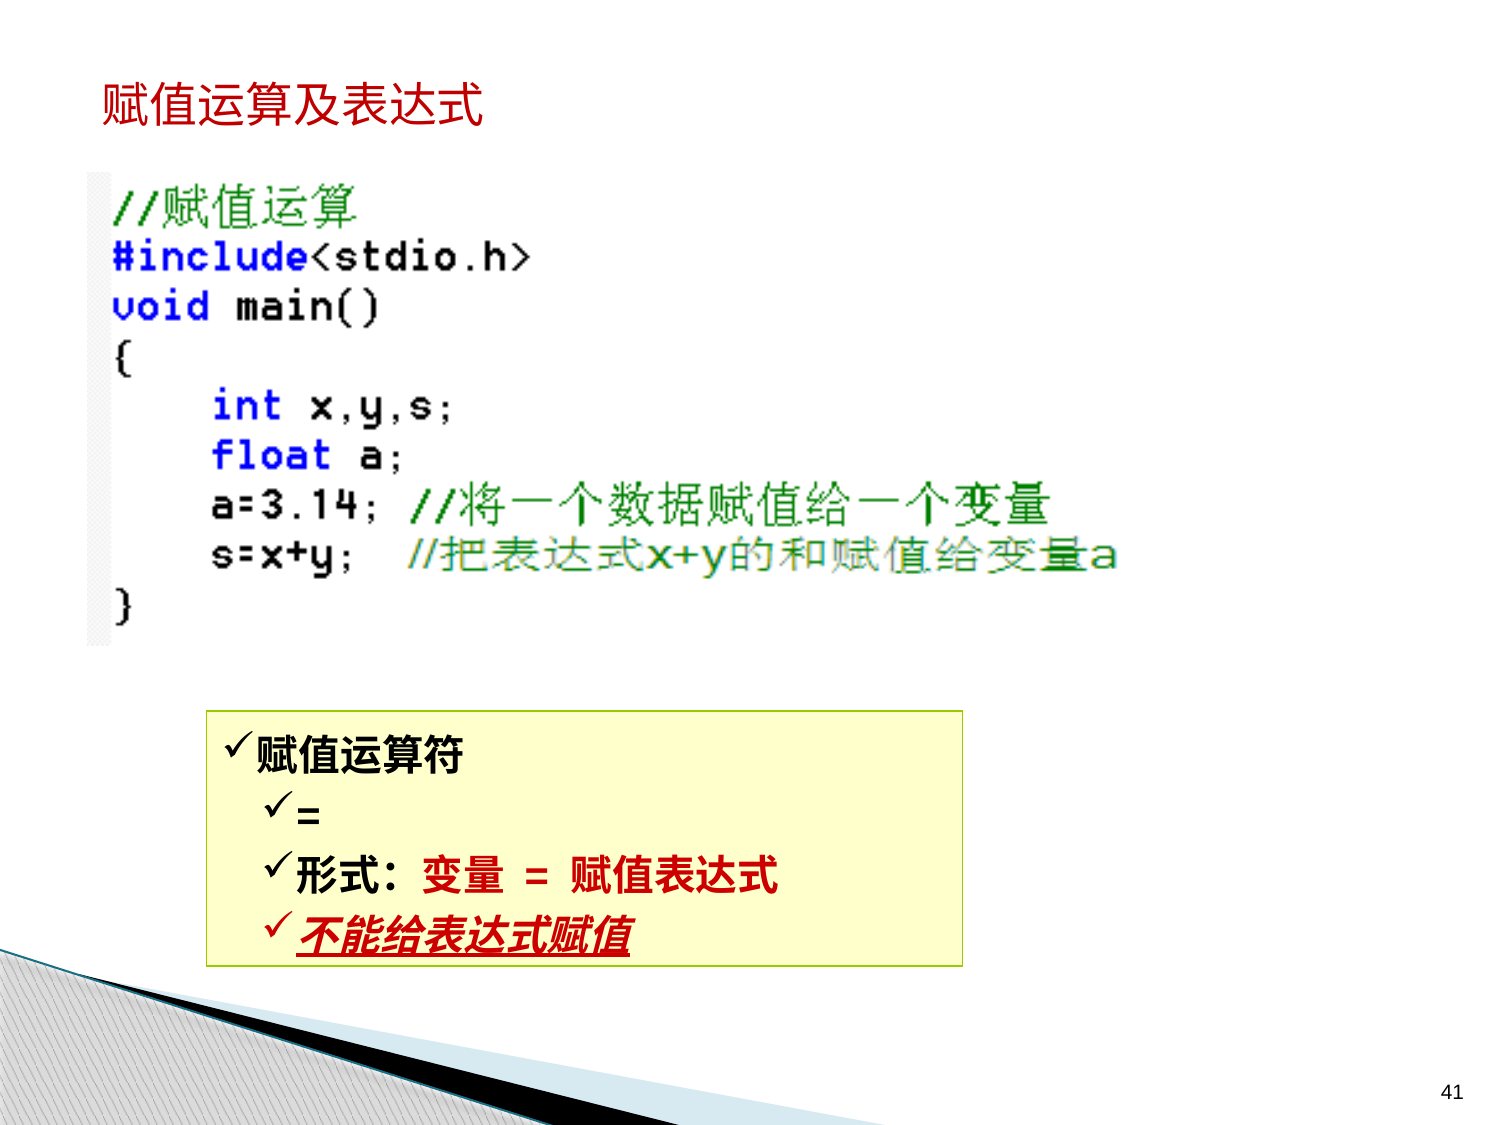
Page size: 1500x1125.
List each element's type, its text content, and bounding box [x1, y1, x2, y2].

picture [87, 172, 1152, 646]
text_box 赋值运算符 = 形式：变量 = 赋值表达式 不能给表达式赋值 [206, 711, 963, 966]
text_box 赋值运算及表达式 [71, 67, 921, 140]
slide_number 41 [1418, 1051, 1479, 1112]
